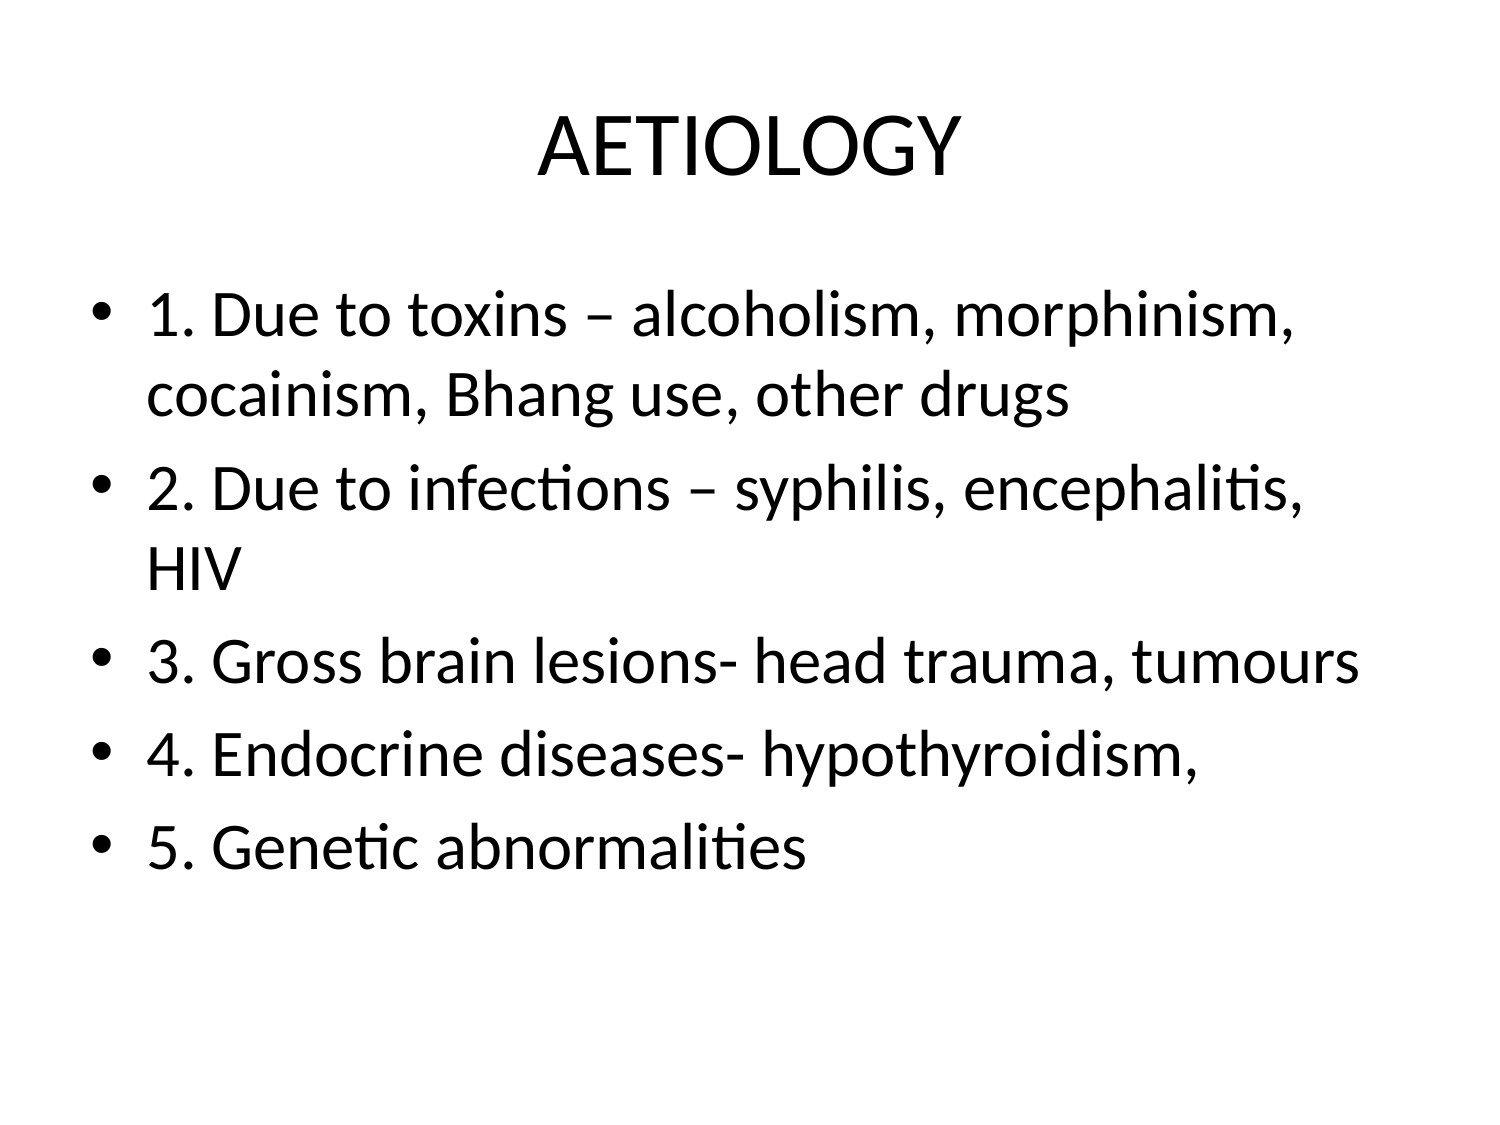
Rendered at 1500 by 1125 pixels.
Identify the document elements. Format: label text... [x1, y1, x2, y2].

list 1. Due to toxins – alcoholism, morphinism, cocainism, Bhang use, other drugs 2. Due to infections – syphilis, encephalitis, HIV 3. Gross brain lesions- head trauma, tumours 4. Endocrine diseases- hypothyroidism, 5. Genetic abnormalities [75, 262, 1425, 1005]
title AETIOLOGY [75, 45, 1425, 233]
